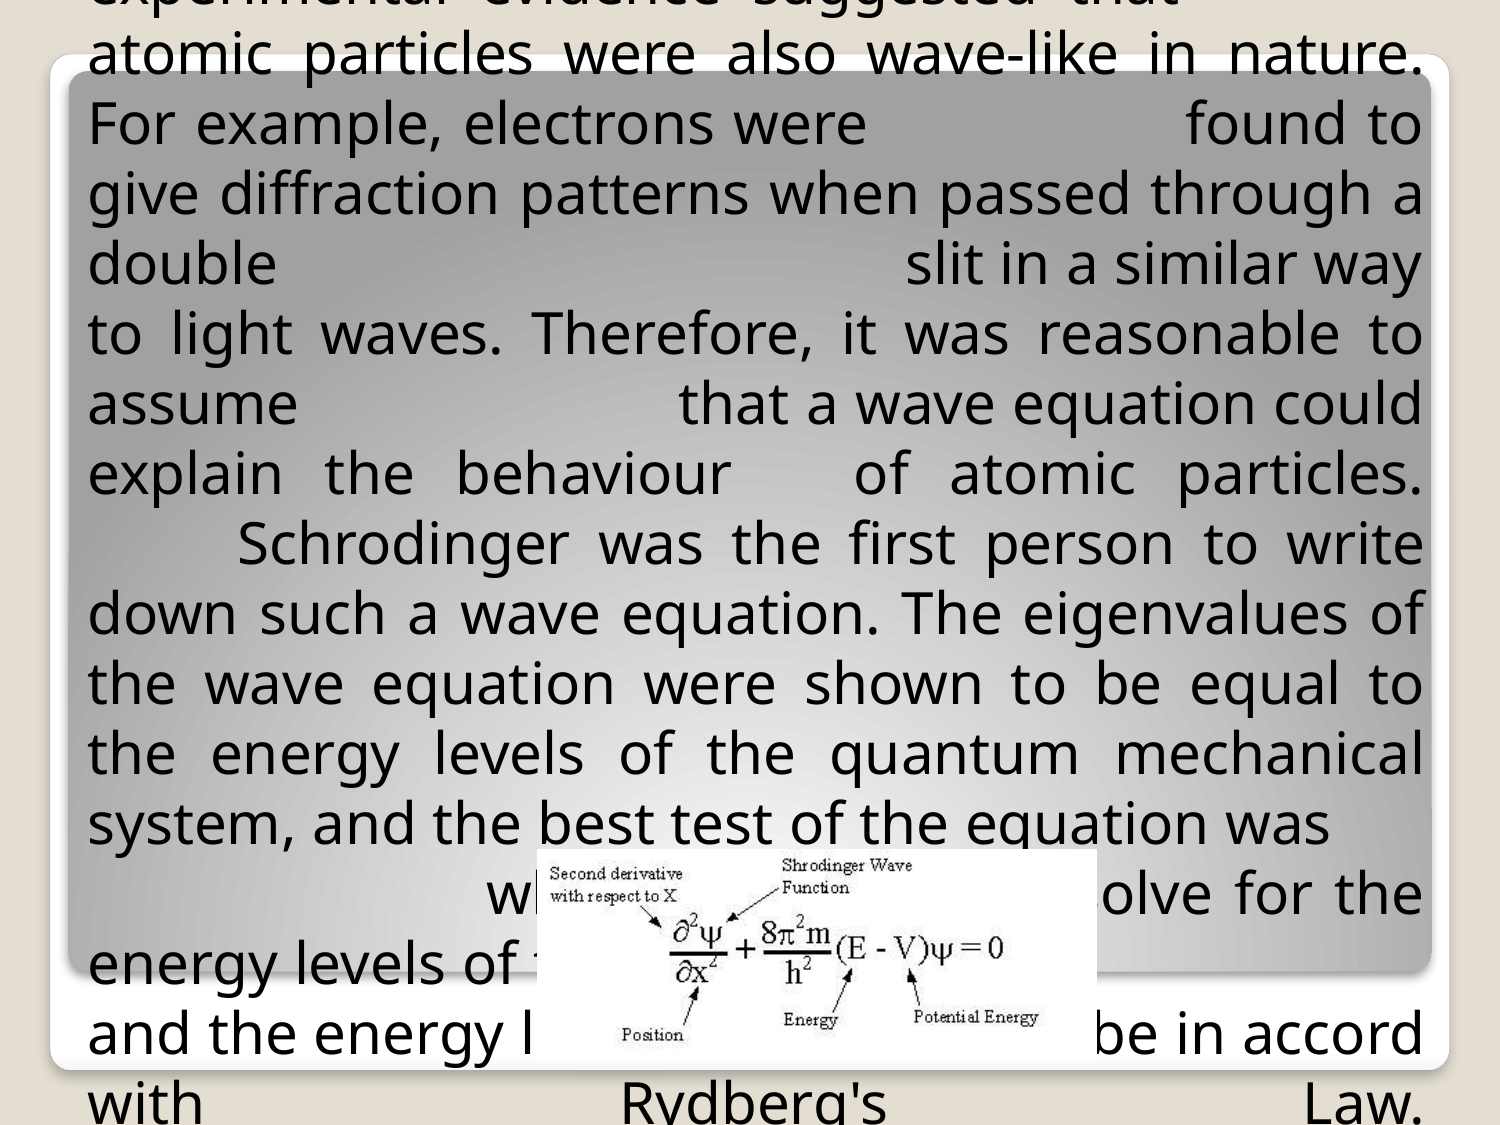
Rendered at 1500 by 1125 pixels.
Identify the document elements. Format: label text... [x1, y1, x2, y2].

picture [537, 849, 1097, 1063]
text_box [10, 230, 644, 471]
text_box Schrodinger equation At the beginning of the twentieth century, experimental evidence suggested that atomic particles were also wave-like in nature. For example, electrons were found to give diffraction patterns when passed through a double slit in a similar way to light waves. Therefore, it was reasonable to assume that a wave equation could explain the behaviour of atomic particles. Schrodinger was the first person to write down such a wave equation. The eigenvalues of the wave equation were shown to be equal to the energy levels of the quantum mechanical system, and the best test of the equation was when it was used to solve for the energy levels of the Hydrogen atom, and the energy levels were found to be in accord with Rydberg's Law. [87, 0, 1425, 1125]
